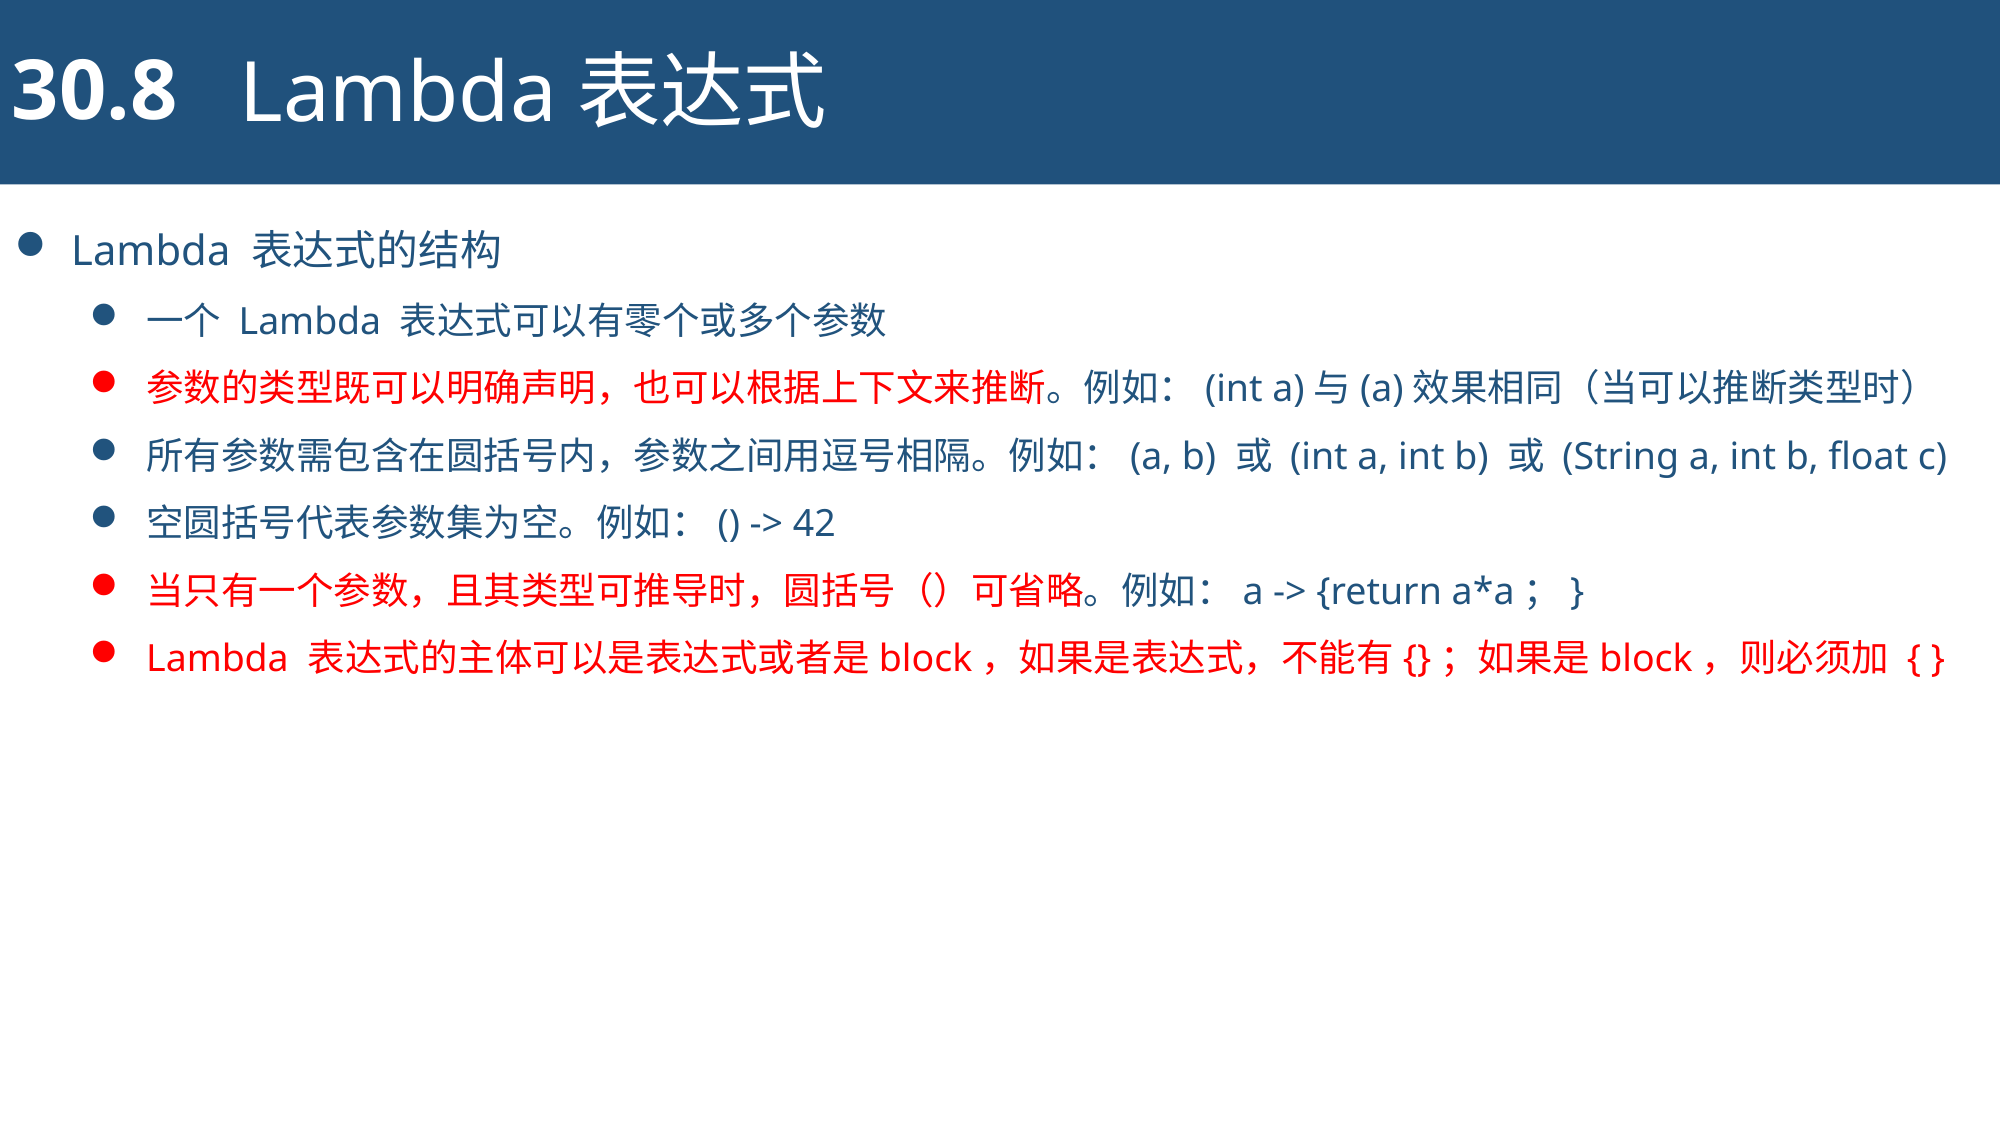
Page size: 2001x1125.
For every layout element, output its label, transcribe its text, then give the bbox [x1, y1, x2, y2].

text_box 30.8 [0, 40, 197, 191]
list Lambda表达式 [224, 41, 1438, 124]
text_box Lambda 表达式的结构 一个 Lambda 表达式可以有零个或多个参数 参数的类型既可以明确声明，也可以根据上下文来推断。例如：(int a)与(a)效果相同（当可以推断类型时） 所有参数需包含在圆括号内，参数之间用逗号相隔。例如：(a, b) 或 (int a, int b) 或 (String a, int b, float c) 空圆括号代表参数集为空。例如：() -> 42 当只有一个参数，且其类型可推导时，圆括号（）可省略。例如：a -> {return a*a；} Lambda 表达式的主体可以是表达式或者是block，如果是表达式，不能有{}；如果是block，则必须加 { } [0, 191, 1971, 762]
